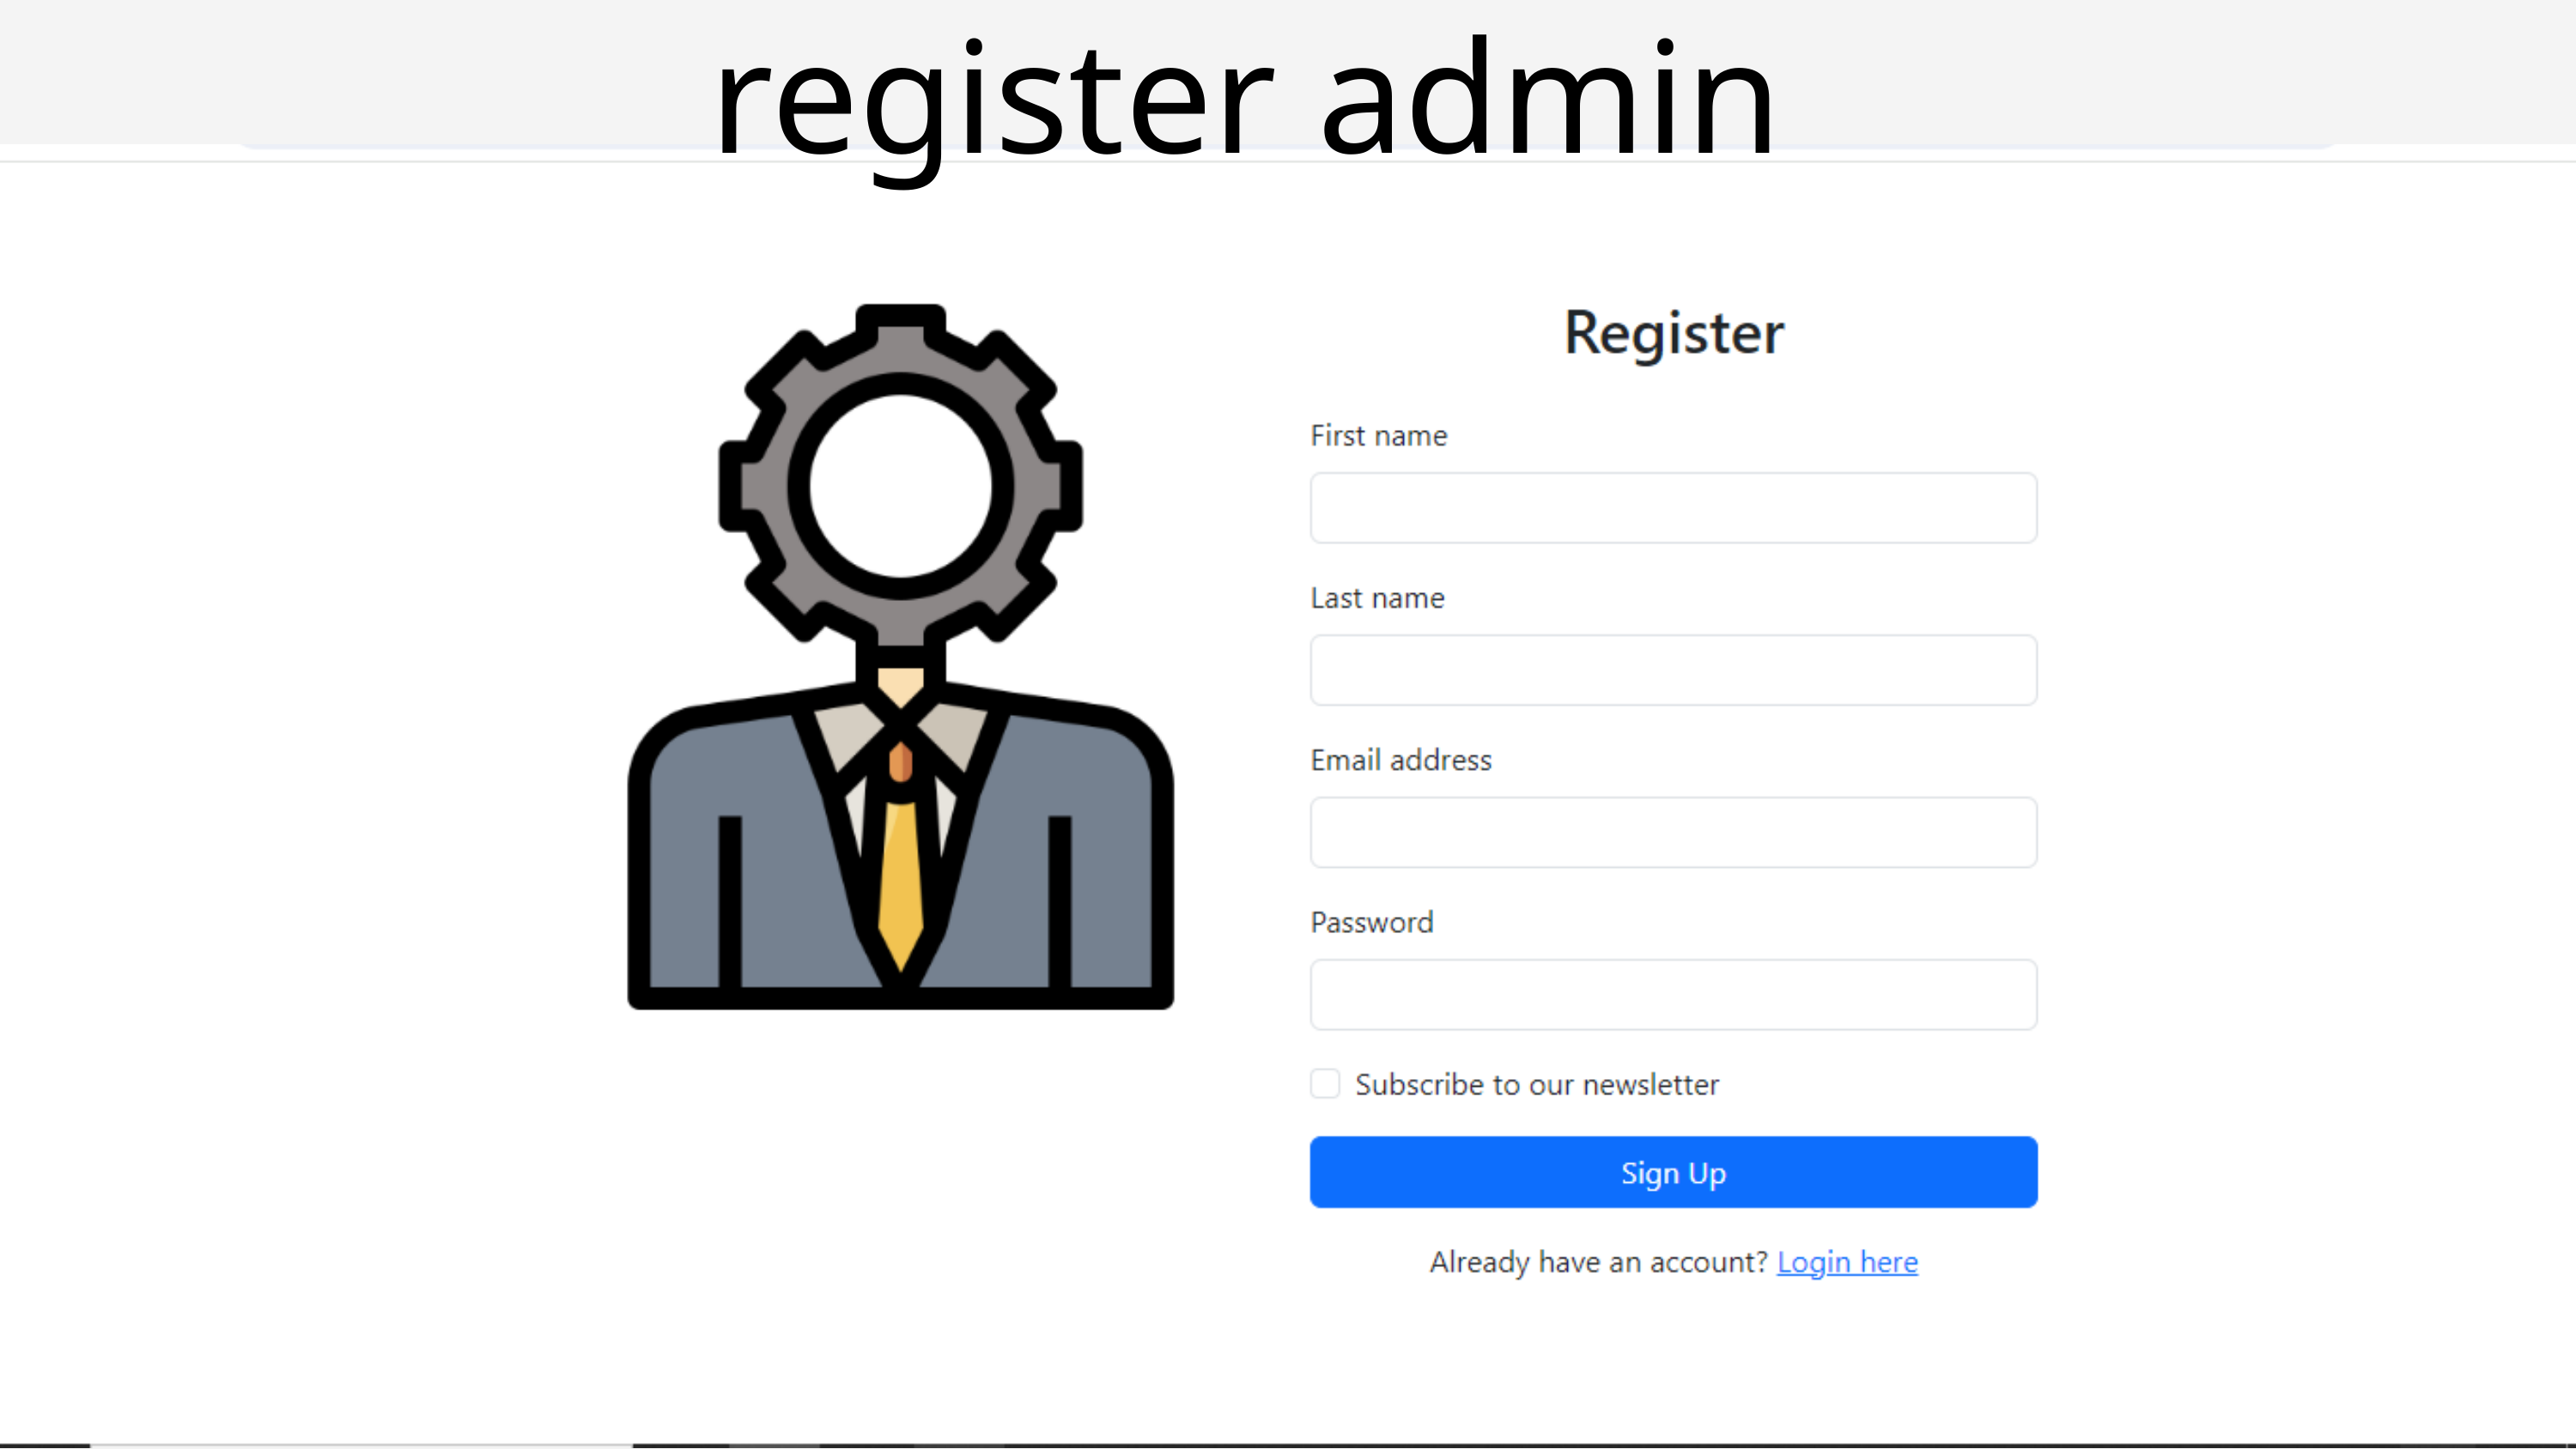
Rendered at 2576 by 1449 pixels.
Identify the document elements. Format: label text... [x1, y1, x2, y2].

text_box register admin [676, 0, 1818, 185]
text_box [0, 144, 2576, 1448]
